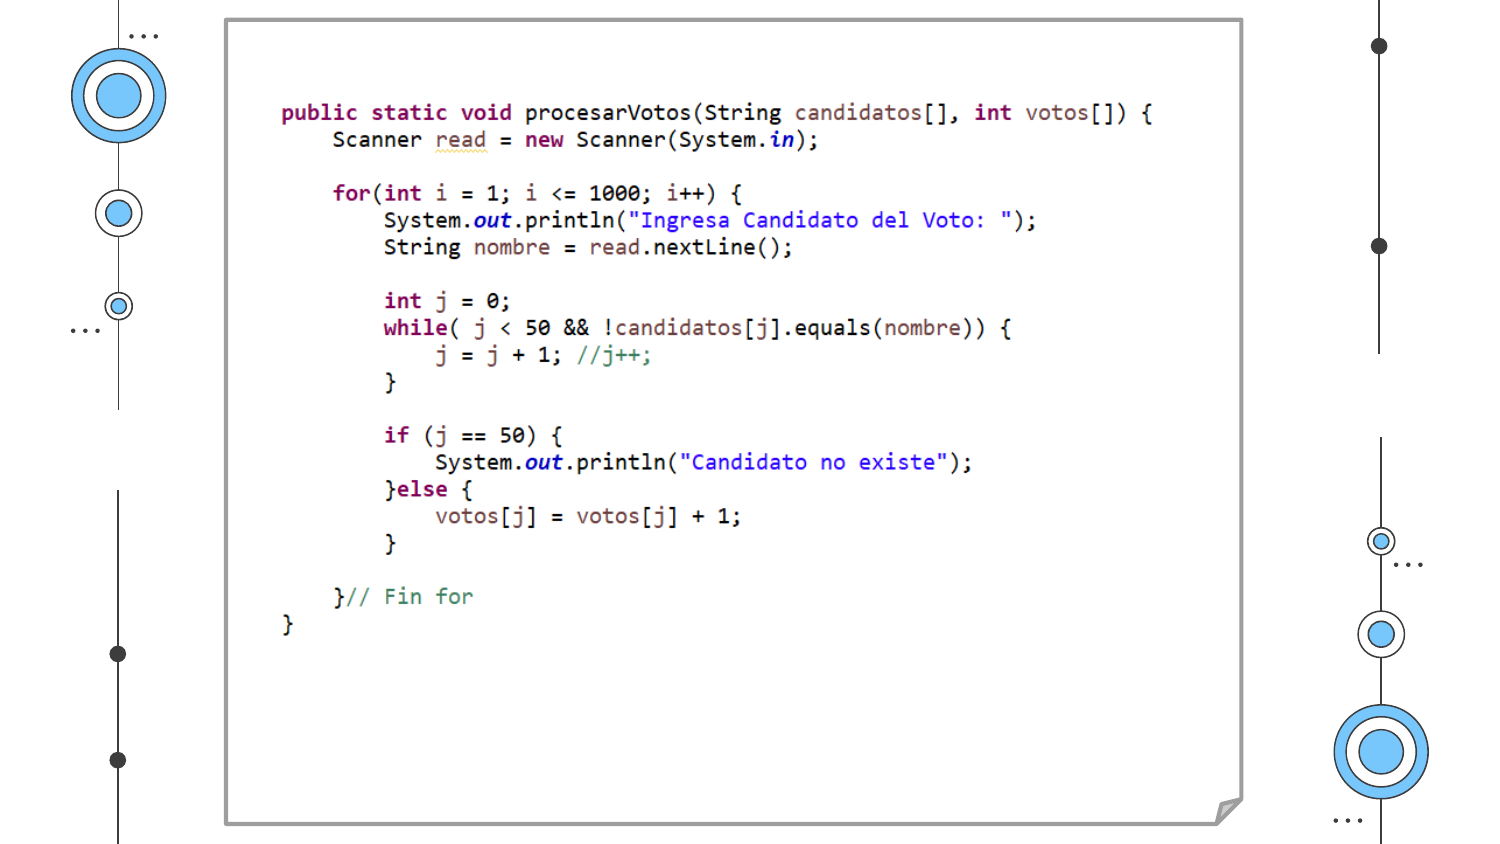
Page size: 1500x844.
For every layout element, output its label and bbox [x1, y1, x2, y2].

picture [258, 92, 1177, 652]
text_box [226, 19, 1242, 824]
